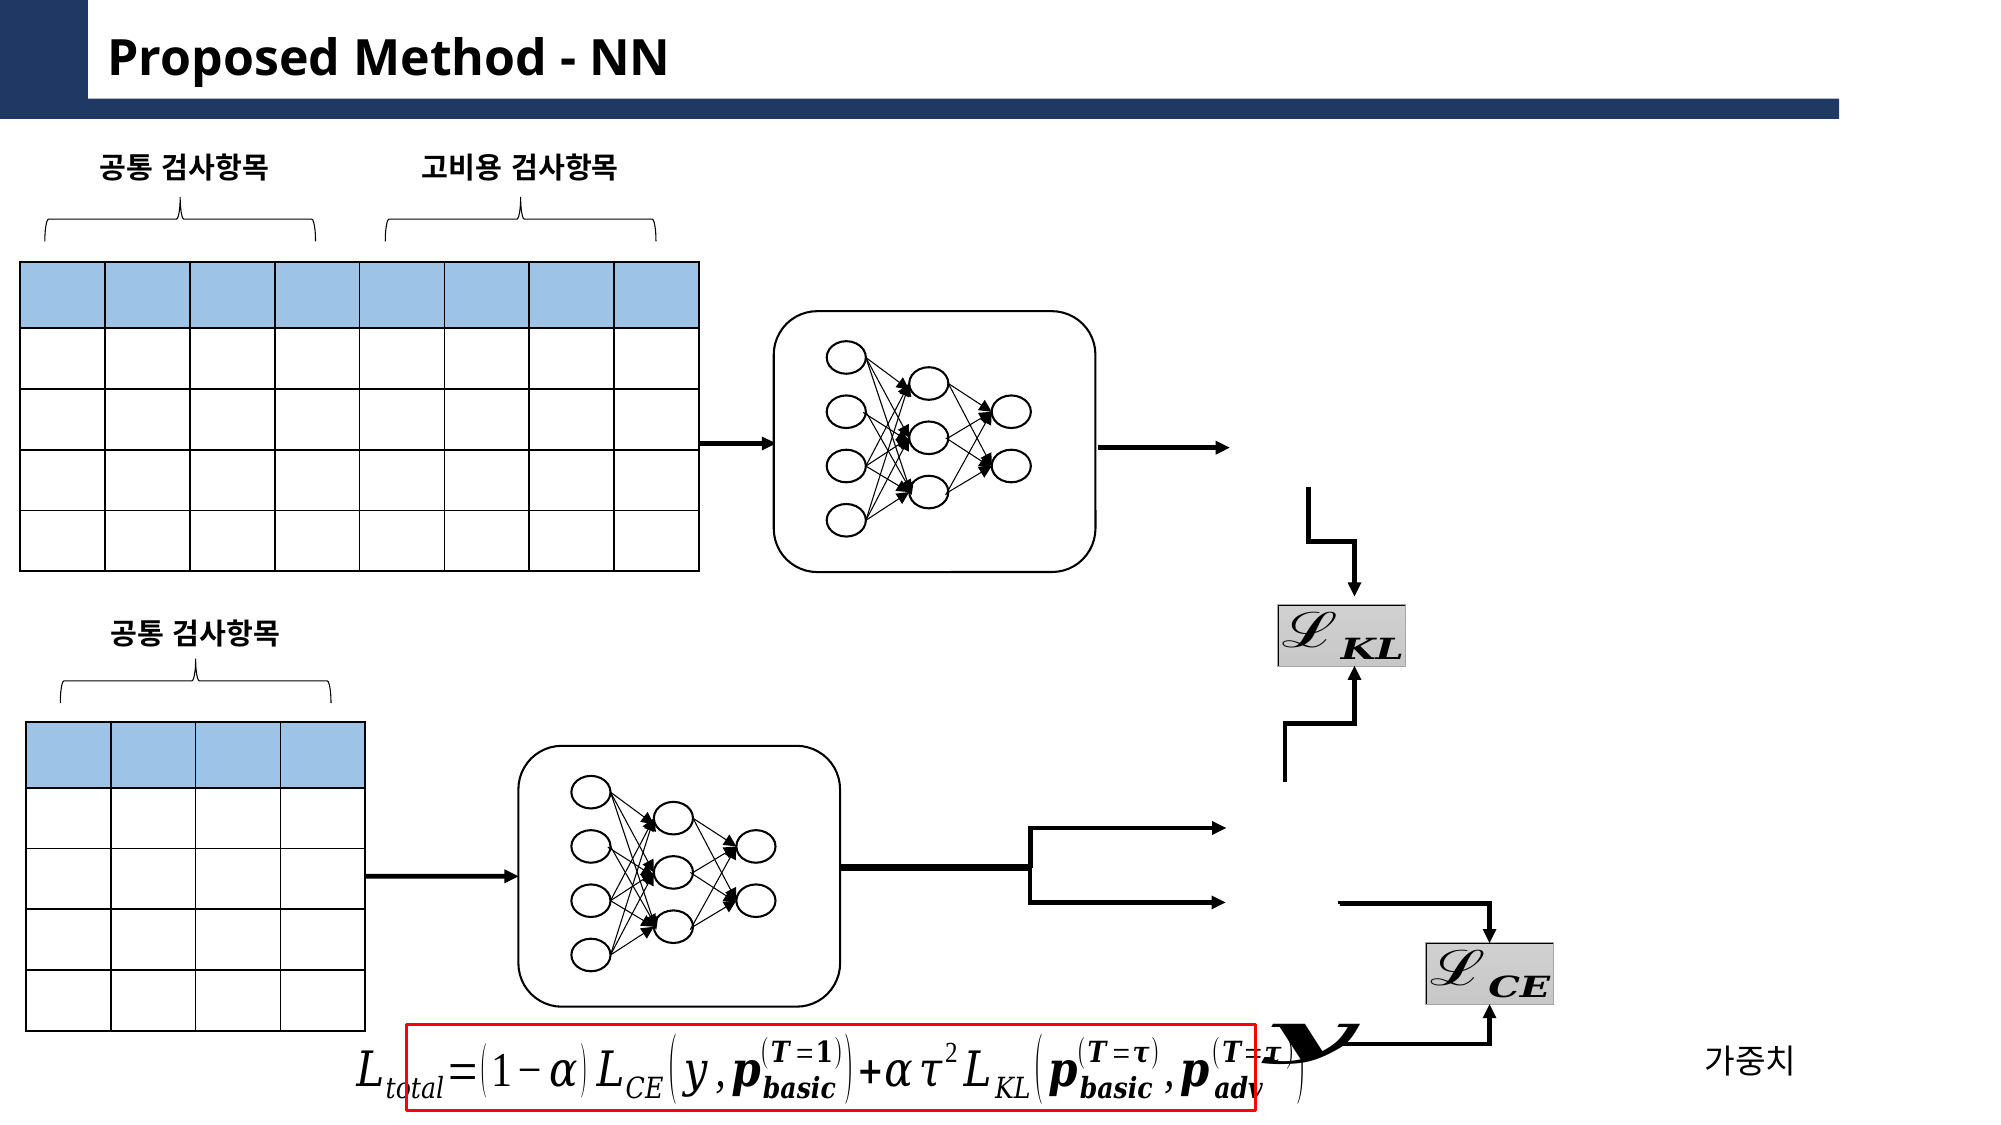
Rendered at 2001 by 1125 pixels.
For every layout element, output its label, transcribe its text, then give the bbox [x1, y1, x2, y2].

text_box [406, 1024, 1256, 1111]
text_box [1339, 1004, 1490, 1044]
text_box [44, 196, 317, 242]
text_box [841, 869, 1226, 903]
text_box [1276, 518, 1386, 565]
text_box Proposed Method - NN [92, 17, 760, 93]
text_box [841, 827, 1227, 866]
text_box [59, 658, 332, 704]
text_box 공통 검사항목 [0, 608, 446, 658]
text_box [1339, 903, 1490, 944]
text_box [384, 196, 657, 242]
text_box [773, 311, 1096, 573]
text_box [1261, 689, 1378, 759]
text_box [518, 745, 841, 1007]
text_box 고비용 검사항목 [304, 142, 737, 193]
text_box 공통 검사항목 [0, 141, 370, 192]
